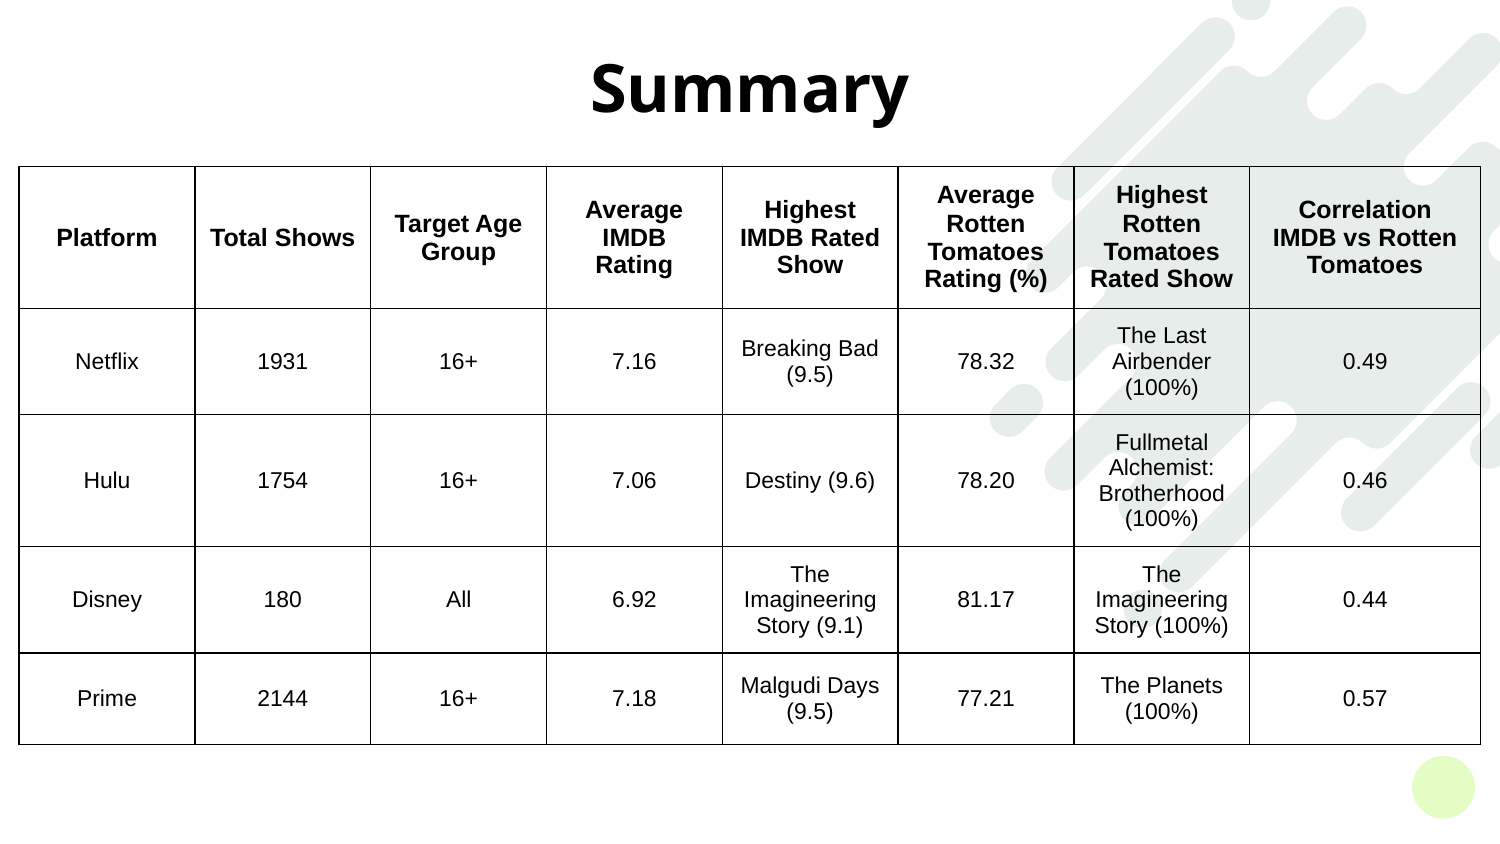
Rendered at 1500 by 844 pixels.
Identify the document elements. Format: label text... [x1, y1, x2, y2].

table_cell Breaking Bad (9.5) [723, 309, 897, 414]
table_cell The Imagineering Story (9.1) [723, 547, 897, 652]
table_cell 0.49 [1250, 309, 1480, 414]
table_cell The Last Airbender (100%) [1075, 309, 1249, 414]
table_header Target Age Group [371, 167, 546, 308]
table_cell 1931 [196, 309, 370, 414]
table_header Average IMDB Rating [547, 167, 722, 308]
table_header Total Shows [196, 167, 370, 308]
table_header Highest Rotten Tomatoes Rated Show [1075, 167, 1249, 308]
table_cell The Imagineering Story (100%) [1075, 547, 1249, 652]
table_cell 78.32 [899, 309, 1073, 414]
table_cell 6.92 [547, 547, 722, 652]
title Summary [140, 62, 1360, 128]
table_cell Fullmetal Alchemist: Brotherhood (100%) [1075, 415, 1249, 546]
table_cell 78.20 [899, 415, 1073, 546]
table_cell All [371, 547, 546, 652]
table_header Correlation IMDB vs Rotten Tomatoes [1250, 167, 1480, 308]
table_cell Destiny (9.6) [723, 415, 897, 546]
table_cell 2144 [196, 654, 370, 744]
table_header Platform [20, 167, 194, 308]
table_cell Malgudi Days (9.5) [723, 654, 897, 744]
table_header Highest IMDB Rated Show [723, 167, 897, 308]
table_cell 7.18 [547, 654, 722, 744]
table_cell The Planets (100%) [1075, 654, 1249, 744]
table_cell 1754 [196, 415, 370, 546]
table_cell Prime [20, 654, 194, 744]
table_cell 7.16 [547, 309, 722, 414]
table_cell 180 [196, 547, 370, 652]
table_cell 16+ [371, 309, 546, 414]
table_cell 0.44 [1250, 547, 1480, 652]
table_cell 77.21 [899, 654, 1073, 744]
table_cell 0.57 [1250, 654, 1480, 744]
table_cell 81.17 [899, 547, 1073, 652]
table_cell Netflix [20, 309, 194, 414]
table_cell 0.46 [1250, 415, 1480, 546]
table_cell 16+ [371, 654, 546, 744]
table_cell 7.06 [547, 415, 722, 546]
table_cell 16+ [371, 415, 546, 546]
table_header Average Rotten Tomatoes Rating (%) [899, 167, 1073, 308]
table_cell Disney [20, 547, 194, 652]
table_cell Hulu [20, 415, 194, 546]
